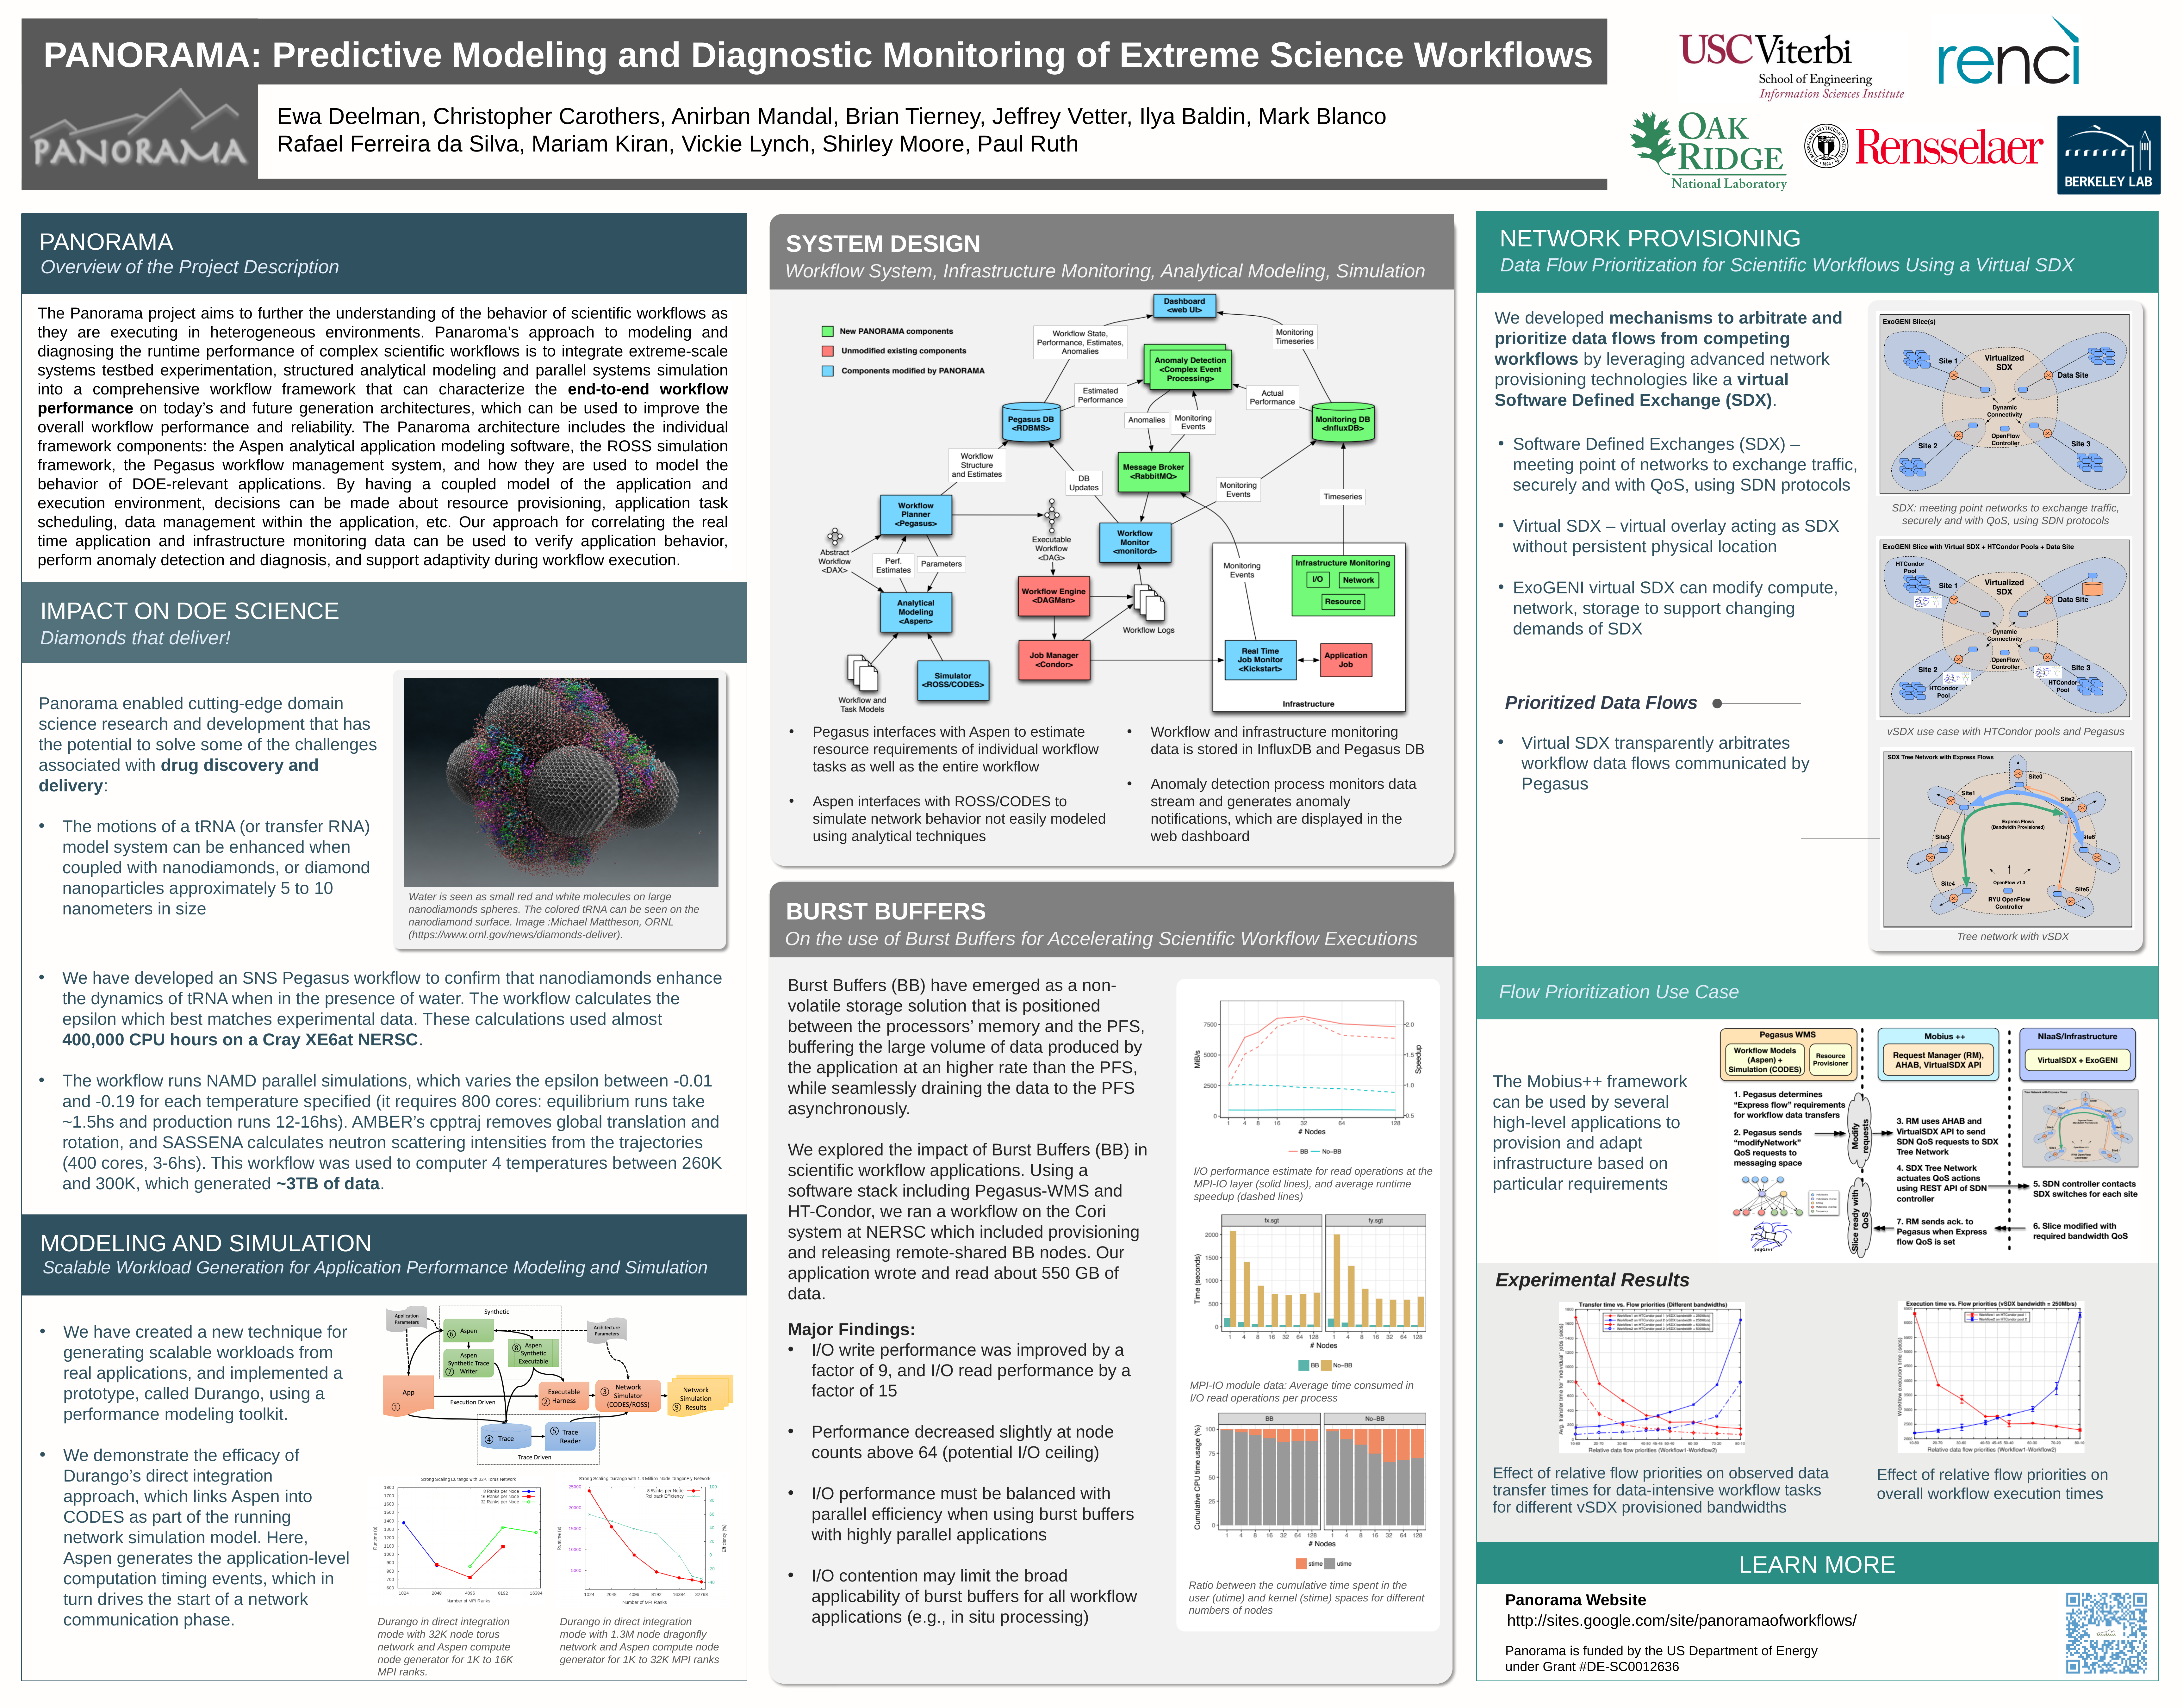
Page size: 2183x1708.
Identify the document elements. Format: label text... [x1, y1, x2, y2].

text_box Ewa Deelman, Christopher Carothers, Anirban Mandal, Brian Tierney, Jeffrey Vetter, Ilya Baldin, Mark Blanco Rafael Ferreira da Silva, Mariam Kiran, Vickie Lynch, Shirley Moore, Paul Ruth [272, 98, 1603, 159]
picture [2056, 114, 2161, 195]
text_box [21, 582, 747, 663]
text_box [768, 880, 1453, 1684]
text_box [1476, 211, 2159, 1681]
picture [1677, 31, 1908, 103]
picture [1719, 1025, 2141, 1265]
text_box [21, 18, 258, 190]
picture [818, 289, 1411, 721]
text_box Water is seen as small red and white molecules on large nanodiamonds spheres. The colored tRNA can be seen on the nanodiamond surface. Image :Michael Mattheson, ORNL (https://www.ornl.gov/news/diamonds-deliver). [404, 887, 721, 943]
text_box BURST BUFFERS [781, 893, 992, 924]
text_box On the use of Burst Buffers for Accelerating Scientific Workflow Executions [780, 924, 1441, 952]
text_box I/O performance estimate for read operations at the MPI-IO layer (solid lines), and average runtime speedup (dashed lines) [1189, 1162, 1439, 1205]
picture [1876, 536, 2133, 720]
text_box [769, 881, 1454, 958]
text_box The Panorama project aims to further the understanding of the behavior of scientific workflows as they are executing in heterogeneous environments. Panaroma’s approach to modeling and diagnosing the runtime performance of complex scientific workflows is to integrate extreme-scale systems testbed experimentation, structured analytical modeling and parallel systems simulation into a comprehensive workflow framework that can characterize the end-to-end workflow performance on today’s and future generation architectures, which can be used to improve the overall workflow performance and reliability. The Panaroma architecture includes the individual framework components: the Aspen analytical application modeling software, the ROSS simulation framework, the Pegasus workflow management system, and how they are used to model the behavior of DOE-relevant applications. By having a coupled model of the application and execution environment, decisions can be made about resource provisioning, application task scheduling, data management within the application, etc. Our approach for correlating the real time application and infrastructure monitoring data can be used to verify application behavior, perform anomaly detection and diagnosis, and support adaptivity during workflow execution. [34, 301, 732, 571]
text_box [258, 18, 1608, 85]
text_box Durango in direct integration mode with 1.3M node dragonfly network and Aspen compute node generator for 1K to 32K MPI ranks [555, 1612, 726, 1668]
picture [555, 1472, 731, 1608]
text_box Experimental Results [1491, 1265, 1695, 1293]
text_box MODELING AND SIMULATION [35, 1225, 377, 1259]
picture [1559, 1302, 1745, 1453]
text_box Scalable Workload Generation for Application Performance Modeling and Simulation [38, 1253, 713, 1280]
picture [1931, 14, 2082, 86]
picture [1876, 311, 2133, 496]
picture [367, 1476, 546, 1606]
text_box PANORAMA: Predictive Modeling and Diagnostic Monitoring of Extreme Science Workflows [39, 29, 1600, 77]
text_box MPI-IO module data: Average time consumed in I/O read operations per process [1185, 1376, 1435, 1406]
picture [1898, 1301, 2085, 1453]
text_box Diamonds that deliver! [35, 623, 236, 651]
text_box [21, 1214, 747, 1296]
picture [1191, 997, 1429, 1164]
picture [404, 678, 718, 887]
text_box IMPACT ON DOE SCIENCE [35, 593, 345, 626]
text_box Pegasus interfaces with Aspen to estimate resource requirements of individual workflow tasks as well as the entire workflow Aspen interfaces with ROSS/CODES to simulate network behavior not easily modeled using analytical techniques [784, 720, 1118, 847]
text_box Workflow and infrastructure monitoring data is stored in InfluxDB and Pegasus DB Anomaly detection process monitors data stream and generates anomaly notifications, which are displayed in the web dashboard [1122, 720, 1434, 847]
text_box [258, 178, 1608, 190]
text_box Burst Buffers (BB) have emerged as a non-volatile storage solution that is positioned between the processors’ memory and the PFS, buffering the large volume of data produced by the application at an higher rate than the PFS, while seamlessly draining the data to the PFS asynchronously. We explored the impact of Burst Buffers (BB) in scientific workflow applications. Using a software stack including Pegasus-WMS and HT-Condor, we ran a workflow on the Cori system at NERSC which included provisioning and releasing remote-shared BB nodes. Our application wrote and read about 550 GB of data. [783, 972, 1154, 1326]
text_box Overview of the Project Description [36, 252, 345, 280]
text_box Effect of relative flow priorities on overall workflow execution times [1872, 1462, 2125, 1505]
text_box [21, 1296, 747, 1681]
text_box Ratio between the cumulative time spent in the user (utime) and kernel (stime) spaces for different numbers of nodes [1184, 1576, 1434, 1618]
picture [1803, 123, 2044, 169]
text_box Major Findings: I/O write performance was improved by a factor of 9, and I/O read performance by a factor of 15 Performance decreased slightly at node counts above 64 (potential I/O ceiling) I/O performance must be balanced with parallel efficiency when using burst buffers with highly parallel applications I/O contention may limit the broad applicability of burst buffers for all workflow applications (e.g., in situ processing) [783, 1326, 1154, 1629]
picture [1880, 747, 2135, 930]
text_box Panorama enabled cutting-edge domain science research and development that has the potential to solve some of the challenges associated with drug discovery and delivery: The motions of a tRNA (or transfer RNA) model system can be enhanced when coupled with nanodiamonds, or diamond nanoparticles approximately 5 to 10 nanometers in size [34, 690, 387, 941]
text_box We have developed an SNS Pegasus workflow to confirm that nanodiamonds enhance the dynamics of tRNA when in the presence of water. The workflow calculates the epsilon which best matches experimental data. These calculations used almost 400,000 CPU hours on a Cray XE6at NERSC. The workflow runs NAMD parallel simulations, which varies the epsilon between -0.01 and -0.19 for each temperature specified (it requires 800 cores: equilibrium runs take ~1.5hs and production runs 12-16hs). AMBER’s cpptraj removes global translation and rotation, and SASSENA calculates neutron scattering intensities from the trajectories (400 cores, 3-6hs). This workflow was used to computer 4 temperatures between 260K and 300K, which generated ~3TB of data. [34, 964, 734, 1195]
text_box Effect of relative flow priorities on observed data transfer times for data-intensive workflow tasks for different vSDX provisioned bandwidths [1488, 1463, 1837, 1544]
picture [1627, 109, 1790, 193]
text_box Workflow System, Infrastructure Monitoring, Analytical Modeling, Simulation [780, 256, 1441, 284]
picture [380, 1299, 737, 1468]
picture [1191, 1211, 1429, 1377]
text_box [1722, 703, 1880, 839]
text_box We have created a new technique for generating scalable workloads from real applications, and implemented a prototype, called Durango, using a performance modeling toolkit. We demonstrate the efficacy of Durango’s direct integration approach, which links Aspen into CODES as part of the running network simulation model. Here, Aspen generates the application-level computation timing events, which in turn drives the start of a network communication phase. [35, 1318, 358, 1631]
text_box [769, 290, 1454, 866]
text_box [21, 214, 747, 582]
picture [1191, 1409, 1429, 1576]
picture [2058, 1585, 2155, 1681]
text_box Durango in direct integration mode with 32K node torus network and Aspen compute node generator for 1K to 16K MPI ranks. [373, 1612, 539, 1680]
text_box [21, 663, 747, 1214]
text_box [769, 214, 1454, 290]
text_box SYSTEM DESIGN [781, 226, 986, 256]
picture [23, 69, 253, 191]
text_box [1176, 979, 1440, 1632]
